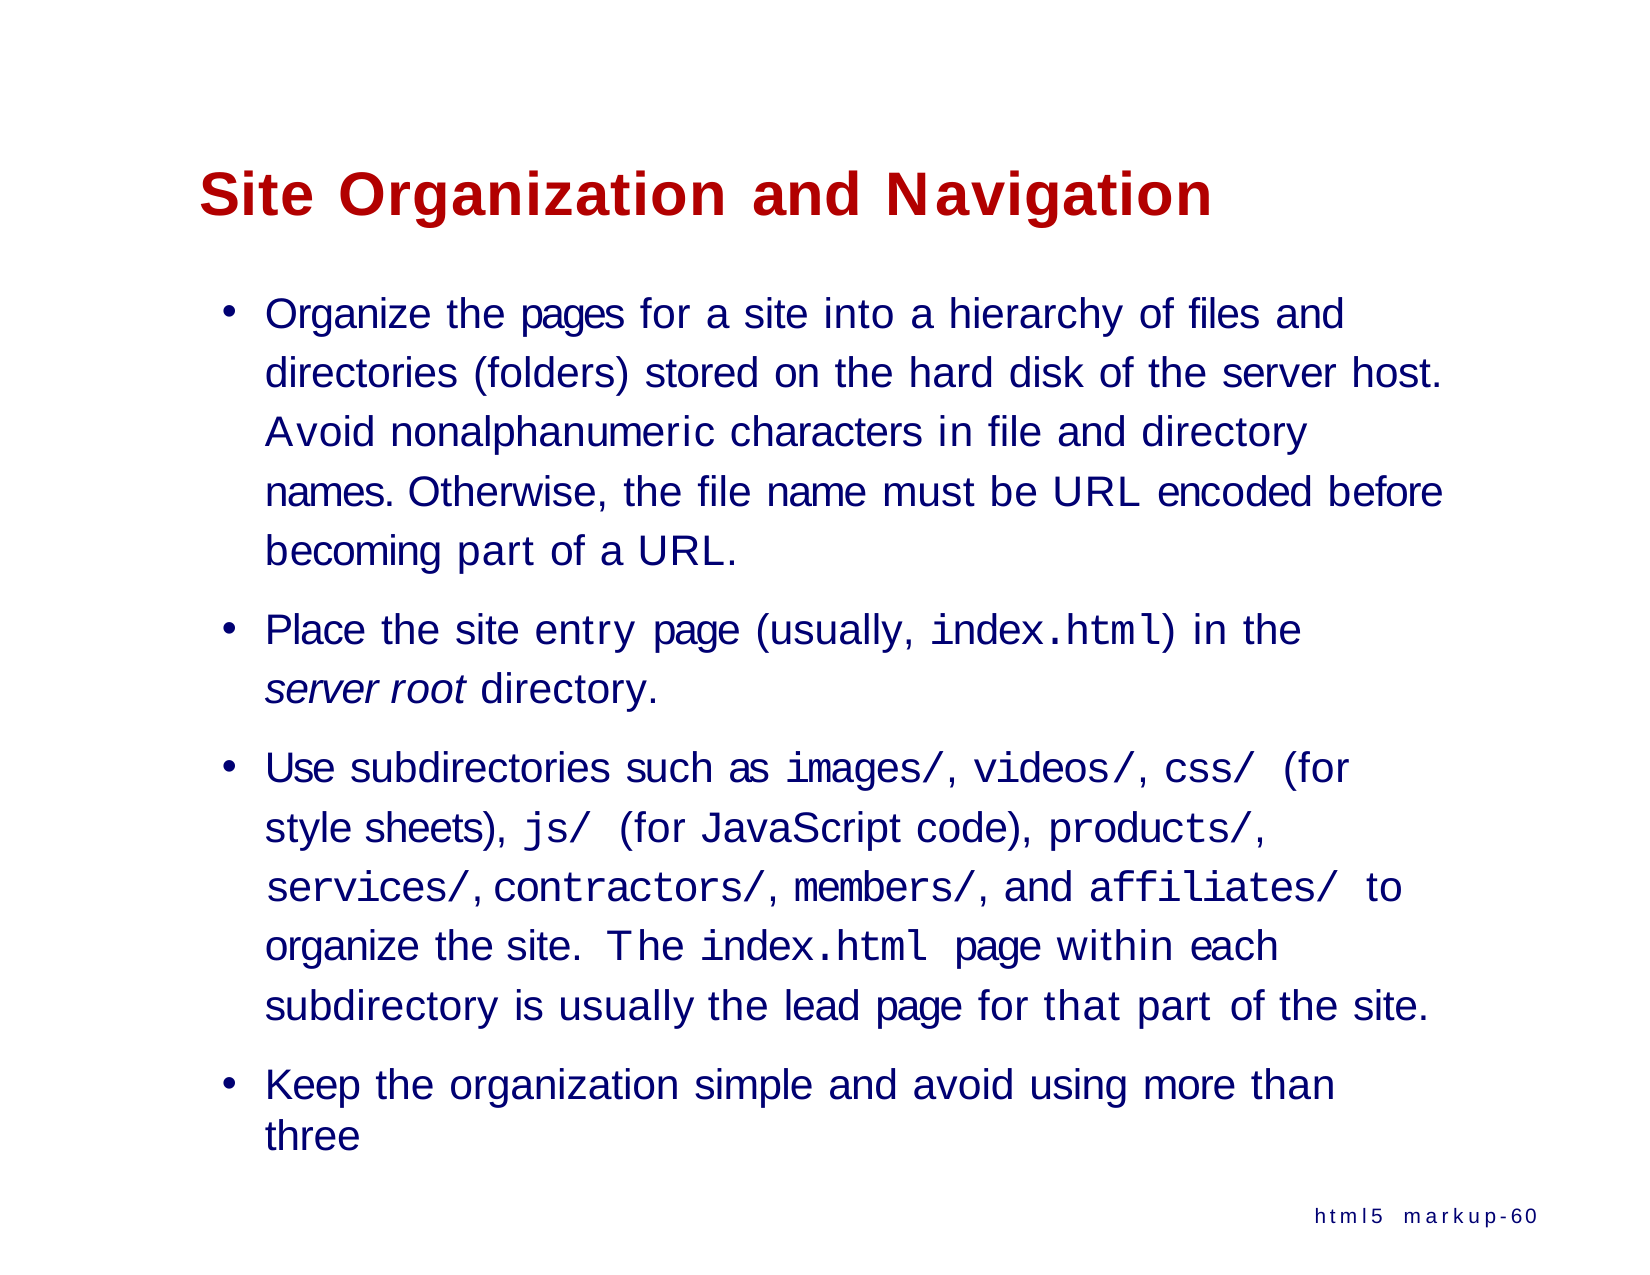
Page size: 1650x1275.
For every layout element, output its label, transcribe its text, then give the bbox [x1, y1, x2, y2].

text_box Organize the pages for a site into a hierarchy of files and directories (folders) stored on the hard disk of the server host. Avoid nonalphanumeric characters in file and directory names. Otherwise, the file name must be URL encoded before becoming part of a URL. Place the site entry page (usually, index.html) in the server root directory. Use subdirectories such as images/, videos/, css/ (for style sheets), js/ (for JavaScript code), products/, services/, contractors/, members/, and affiliates/ to organize the site. The index.html page within each subdirectory is usually the lead page for that part of the site. Keep the organization simple and avoid using more than three [219, 277, 1450, 1128]
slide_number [1165, 1181, 1537, 1250]
title Site Organization and Navigation [113, 67, 1537, 315]
